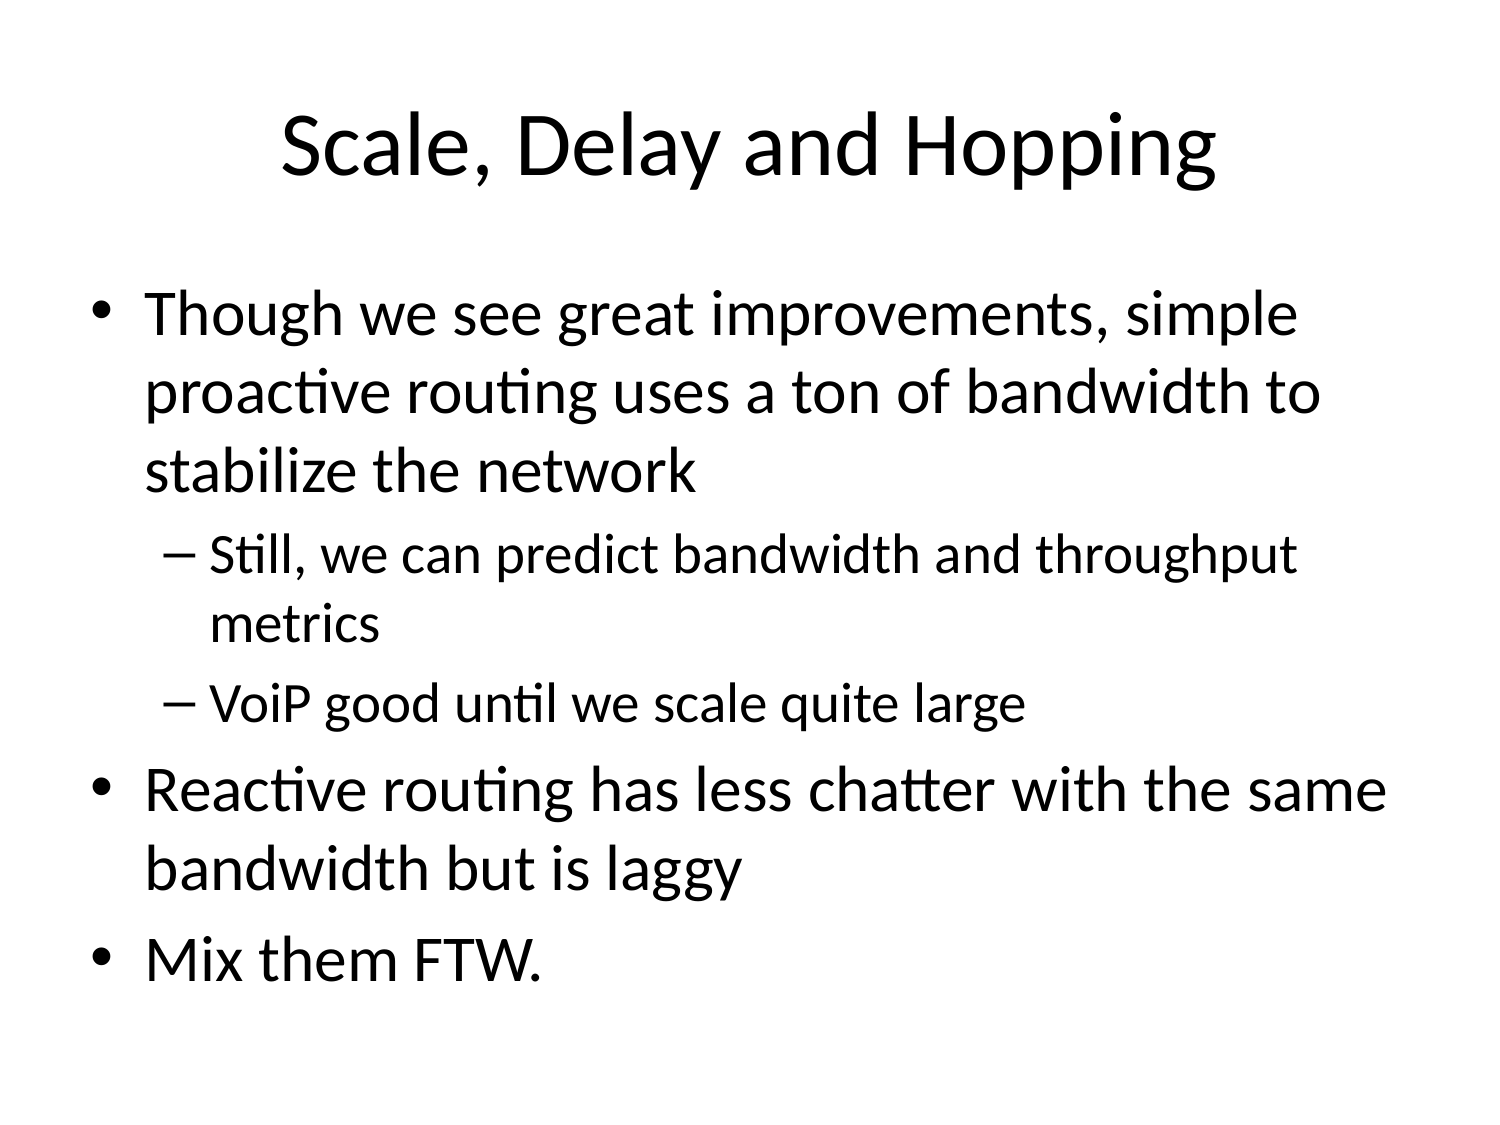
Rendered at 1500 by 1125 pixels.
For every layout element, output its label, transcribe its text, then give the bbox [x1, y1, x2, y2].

list Though we see great improvements, simple proactive routing uses a ton of bandwidth to stabilize the network Still, we can predict bandwidth and throughput metrics VoiP good until we scale quite large Reactive routing has less chatter with the same bandwidth but is laggy Mix them FTW. [75, 262, 1425, 1005]
title Scale, Delay and Hopping [75, 45, 1425, 233]
